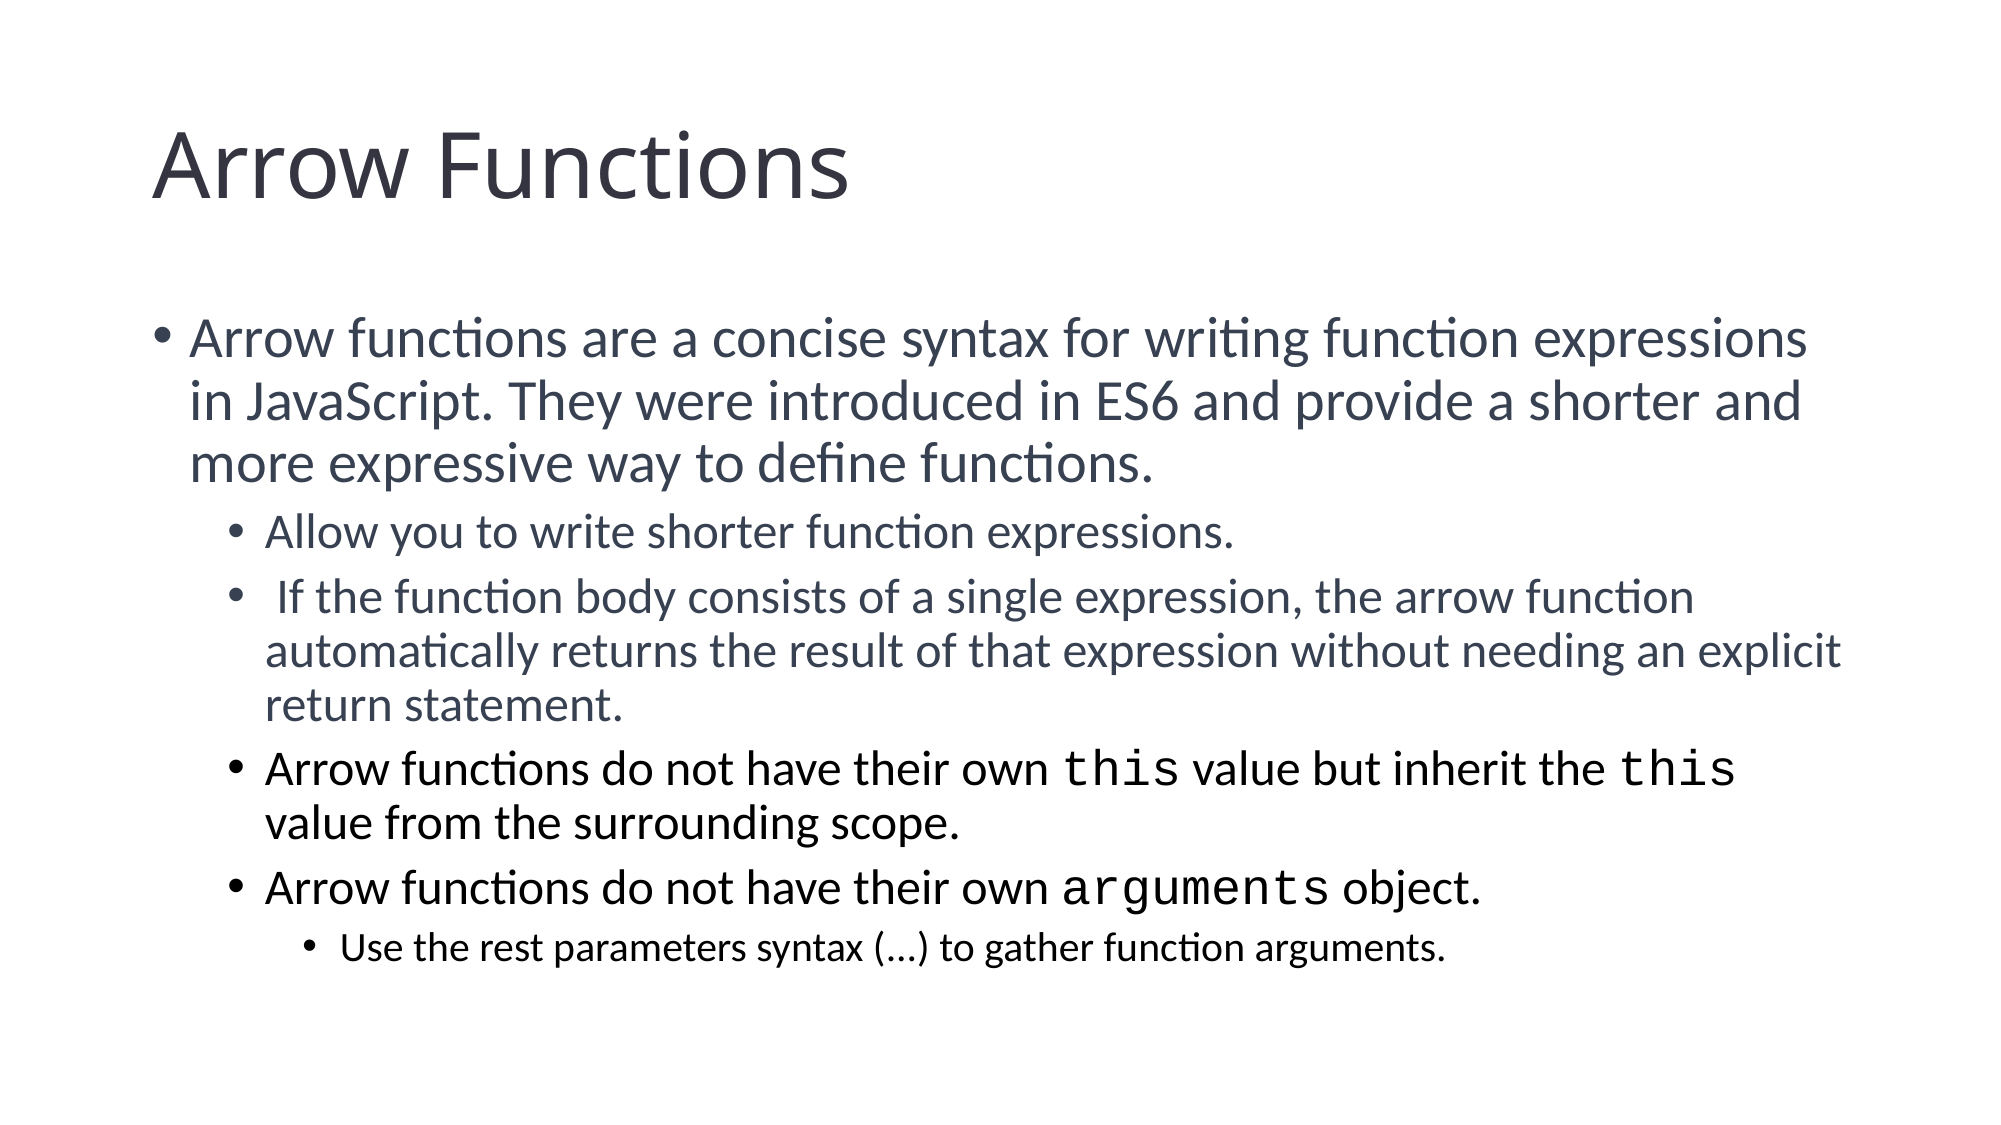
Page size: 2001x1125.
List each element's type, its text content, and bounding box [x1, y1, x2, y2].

title Arrow Functions [137, 59, 1863, 278]
list Arrow functions are a concise syntax for writing function expressions in JavaScript. They were introduced in ES6 and provide a shorter and more expressive way to define functions. Allow you to write shorter function expressions. If the function body consists of a single expression, the arrow function automatically returns the result of that expression without needing an explicit return statement. Arrow functions do not have their own this value but inherit the this value from the surrounding scope. Arrow functions do not have their own arguments object. Use the rest parameters syntax (...) to gather function arguments. [137, 299, 1863, 1014]
